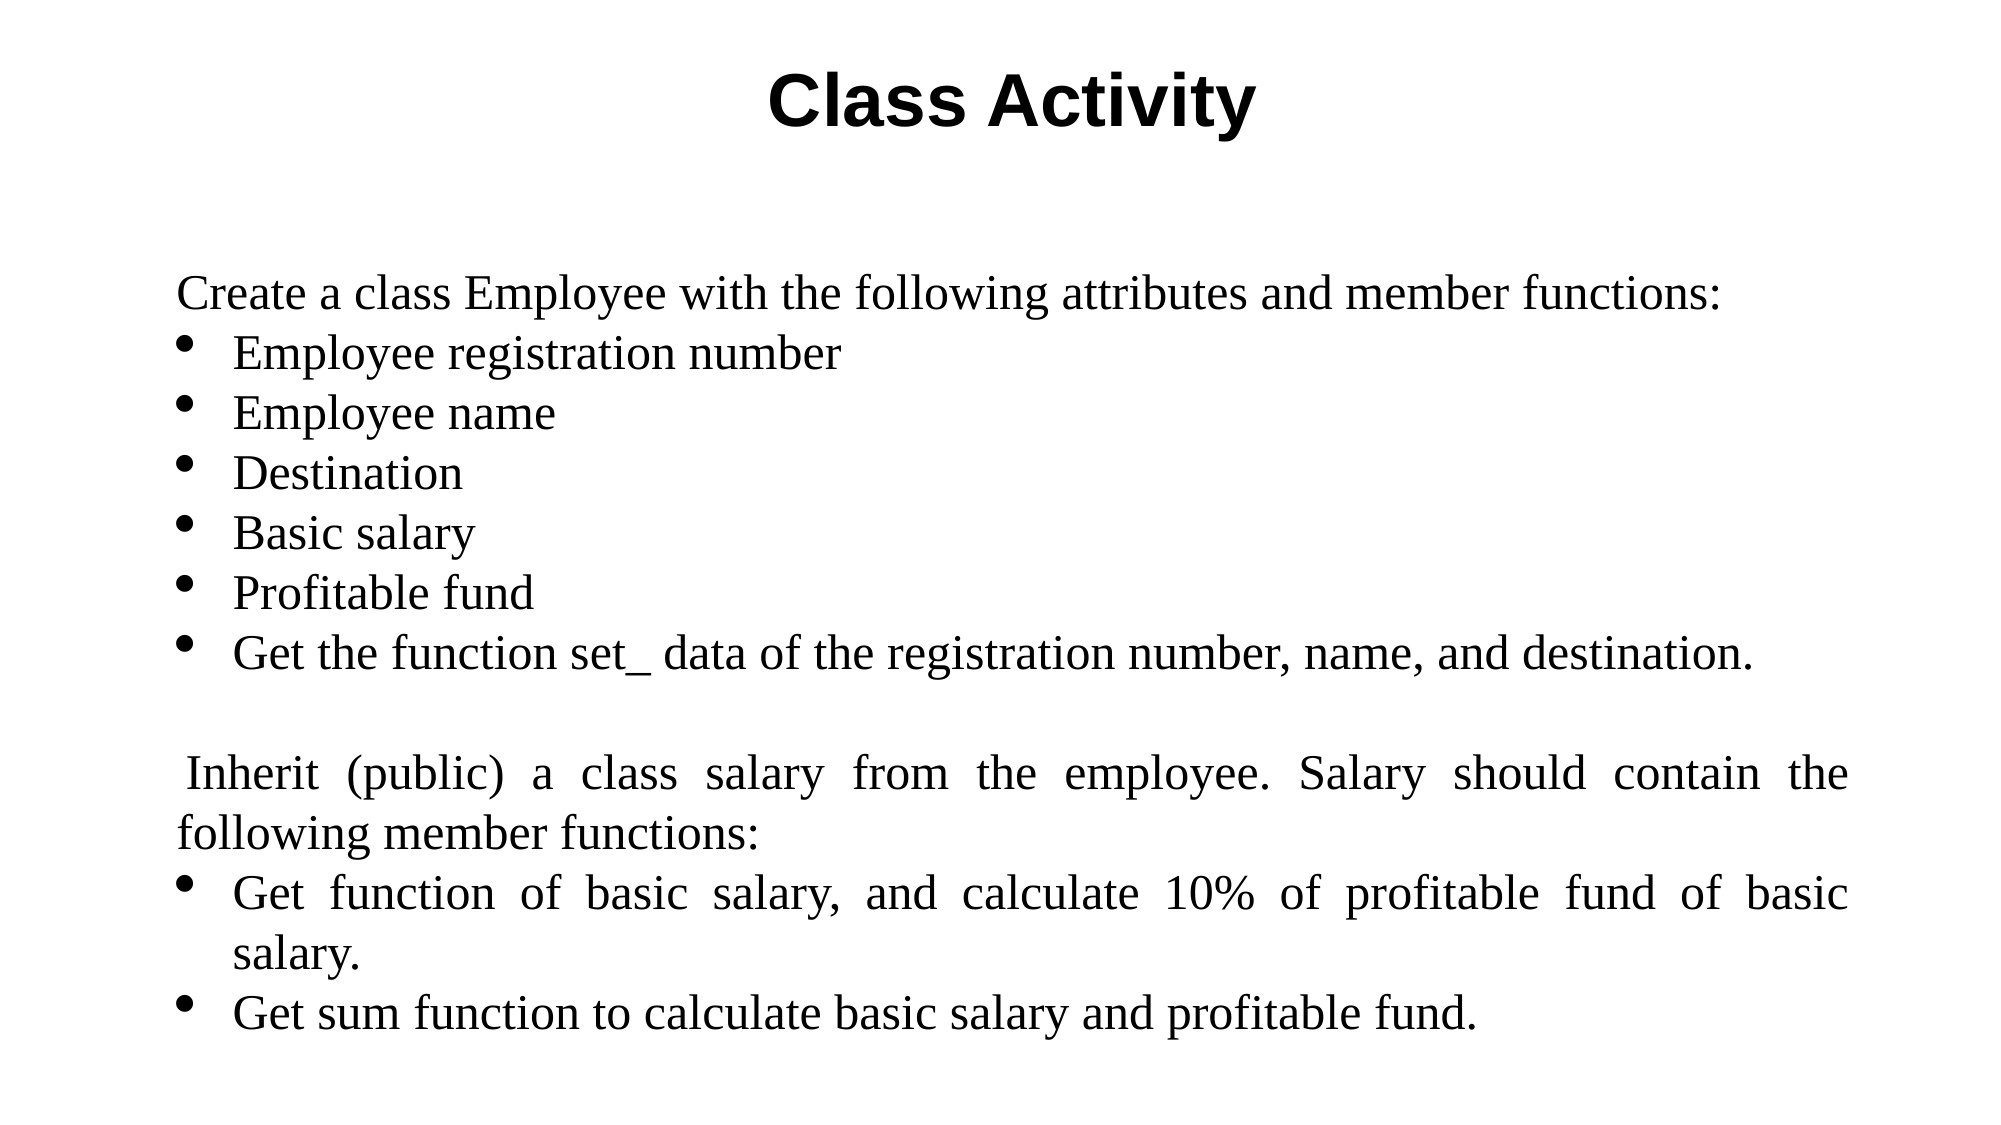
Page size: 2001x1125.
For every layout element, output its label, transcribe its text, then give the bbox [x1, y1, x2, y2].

text_box Create a class Employee with the following attributes and member functions: Employee registration number Employee name Destination Basic salary Profitable fund Get the function set_ data of the registration number, name, and destination. Inherit (public) a class salary from the employee. Salary should contain the following member functions: Get function of basic salary, and calculate 10% of profitable fund of basic salary. Get sum function to calculate basic salary and profitable fund. [161, 251, 1866, 1047]
text_box Class Activity [752, 44, 1272, 149]
